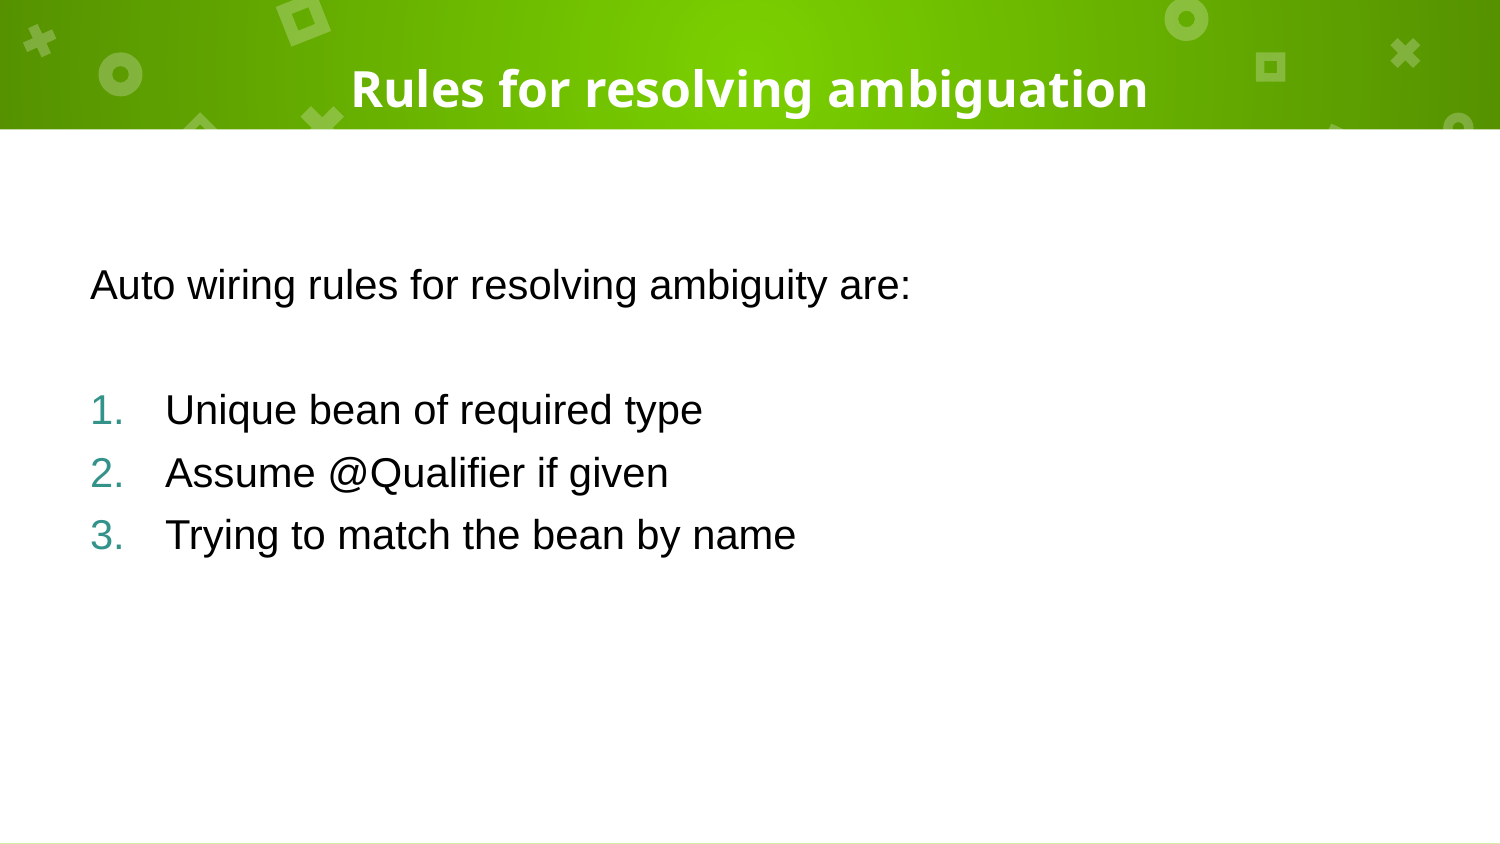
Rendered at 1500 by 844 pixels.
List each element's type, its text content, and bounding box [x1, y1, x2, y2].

title Rules for resolving ambiguation [142, 0, 1358, 175]
text_box Auto wiring rules for resolving ambiguity are: Unique bean of required type Assume @Qualifier if given Trying to match the bean by name [74, 242, 1425, 699]
